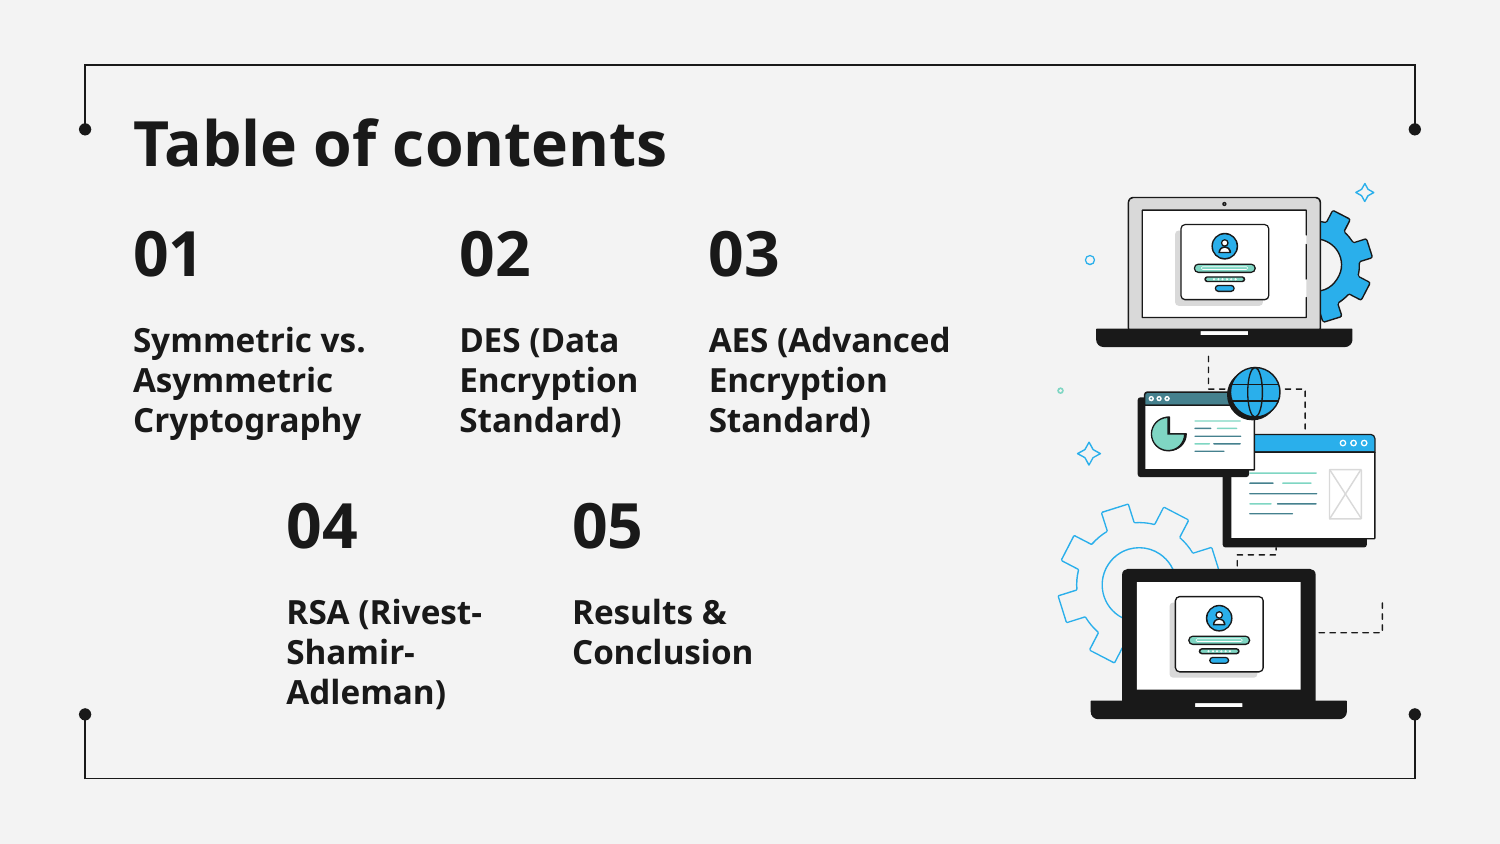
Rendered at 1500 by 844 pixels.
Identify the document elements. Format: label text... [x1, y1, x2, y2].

title 01 [118, 230, 244, 303]
title 02 [444, 230, 570, 304]
title 05 [557, 503, 683, 576]
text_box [1056, 182, 1384, 720]
title 03 [693, 230, 819, 304]
subtitle RSA (Rivest- Shamir- Adleman) [271, 576, 533, 710]
subtitle Symmetric vs. Asymmetric Cryptography [118, 303, 429, 454]
subtitle Results & Conclusion [557, 576, 819, 710]
title Table of contents [118, 88, 1383, 183]
subtitle AES (Advanced Encryption Standard) [693, 303, 1004, 454]
title 04 [271, 503, 397, 576]
subtitle DES (Data Encryption Standard) [444, 303, 678, 454]
